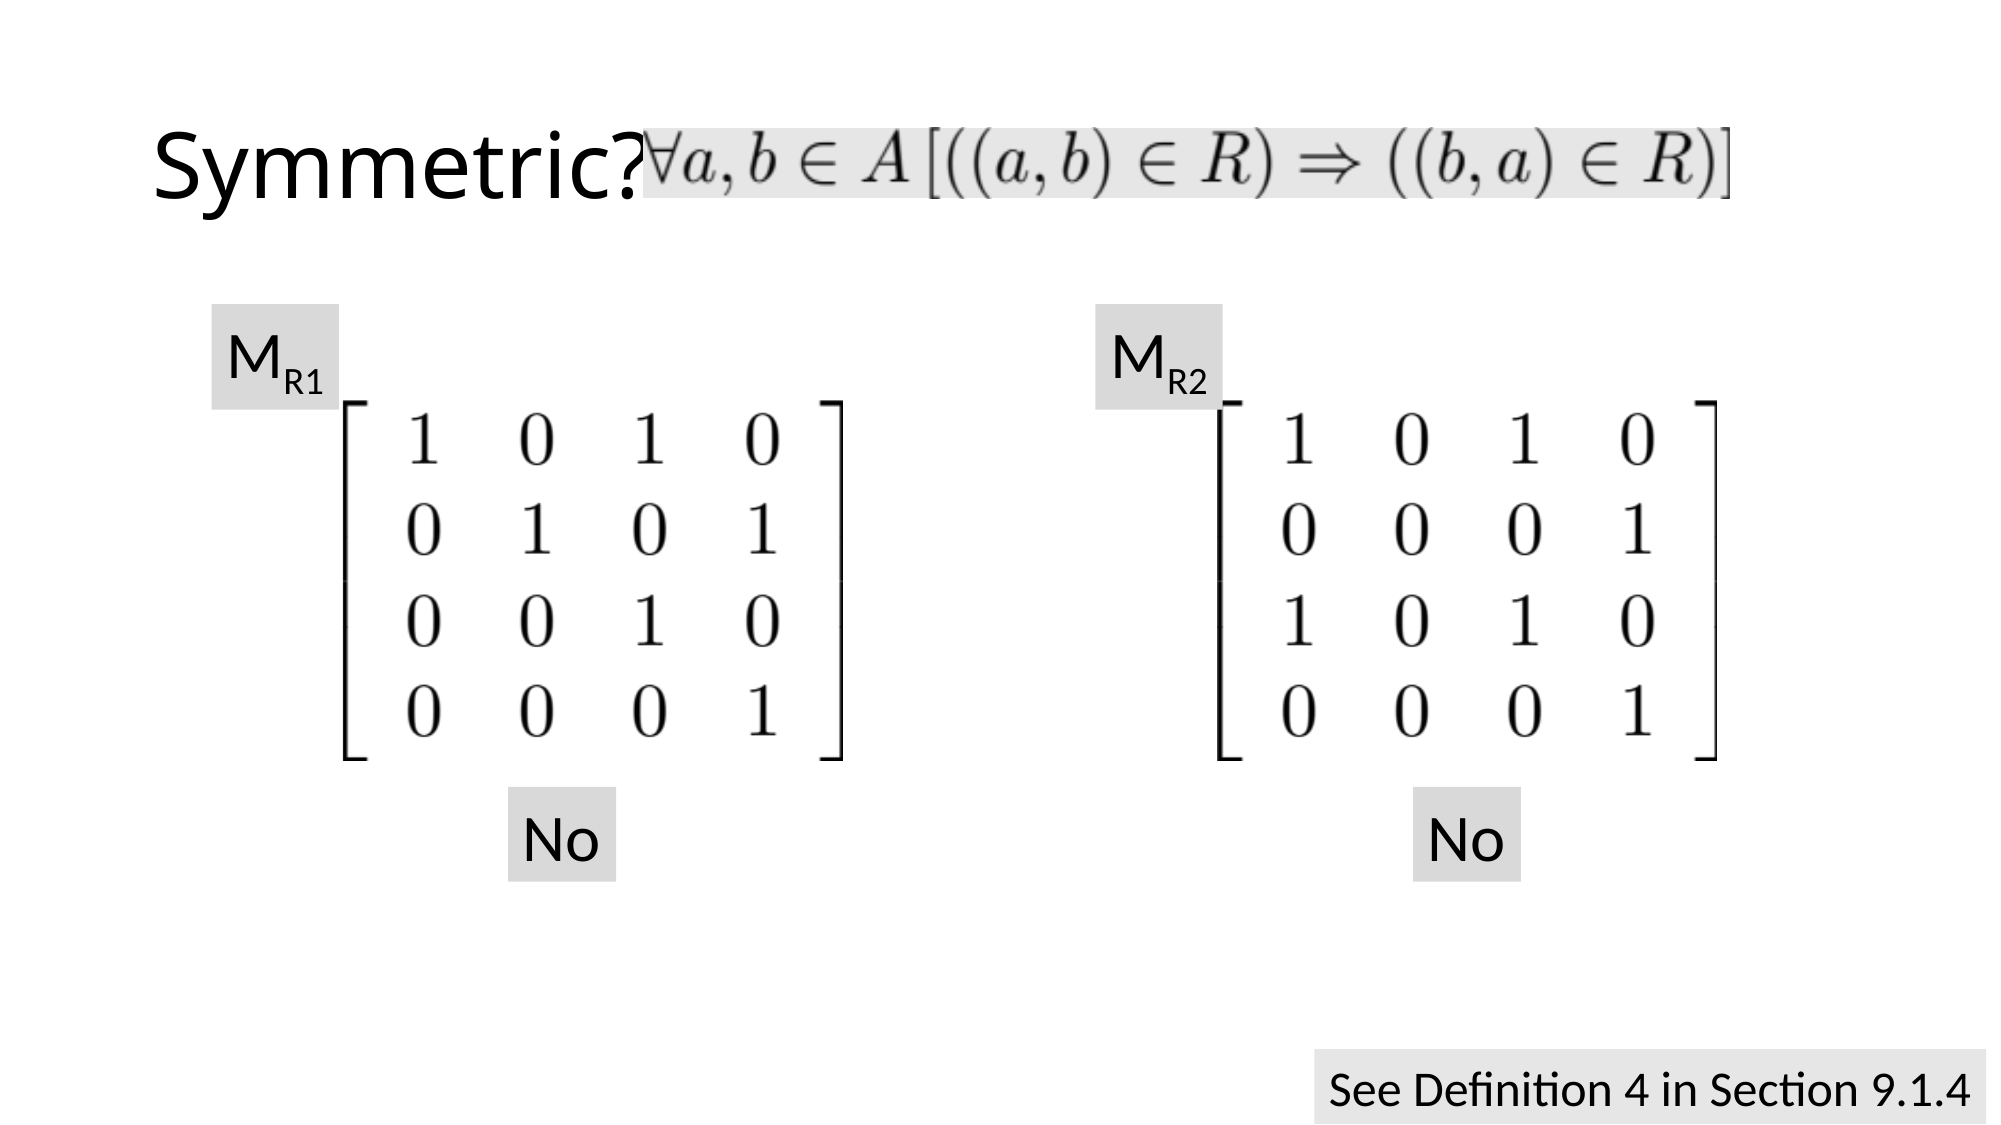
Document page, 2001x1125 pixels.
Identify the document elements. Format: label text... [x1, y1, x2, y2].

text_box See Definition 4 in Section 9.1.4 [1314, 1049, 1987, 1124]
picture [1216, 399, 1718, 761]
picture [342, 399, 843, 761]
text_box MR2 [1095, 304, 1223, 410]
title Symmetric? [137, 59, 1863, 278]
text_box No [1413, 786, 1521, 882]
text_box MR1 [211, 304, 339, 410]
picture [642, 127, 1730, 199]
text_box No [508, 786, 617, 882]
